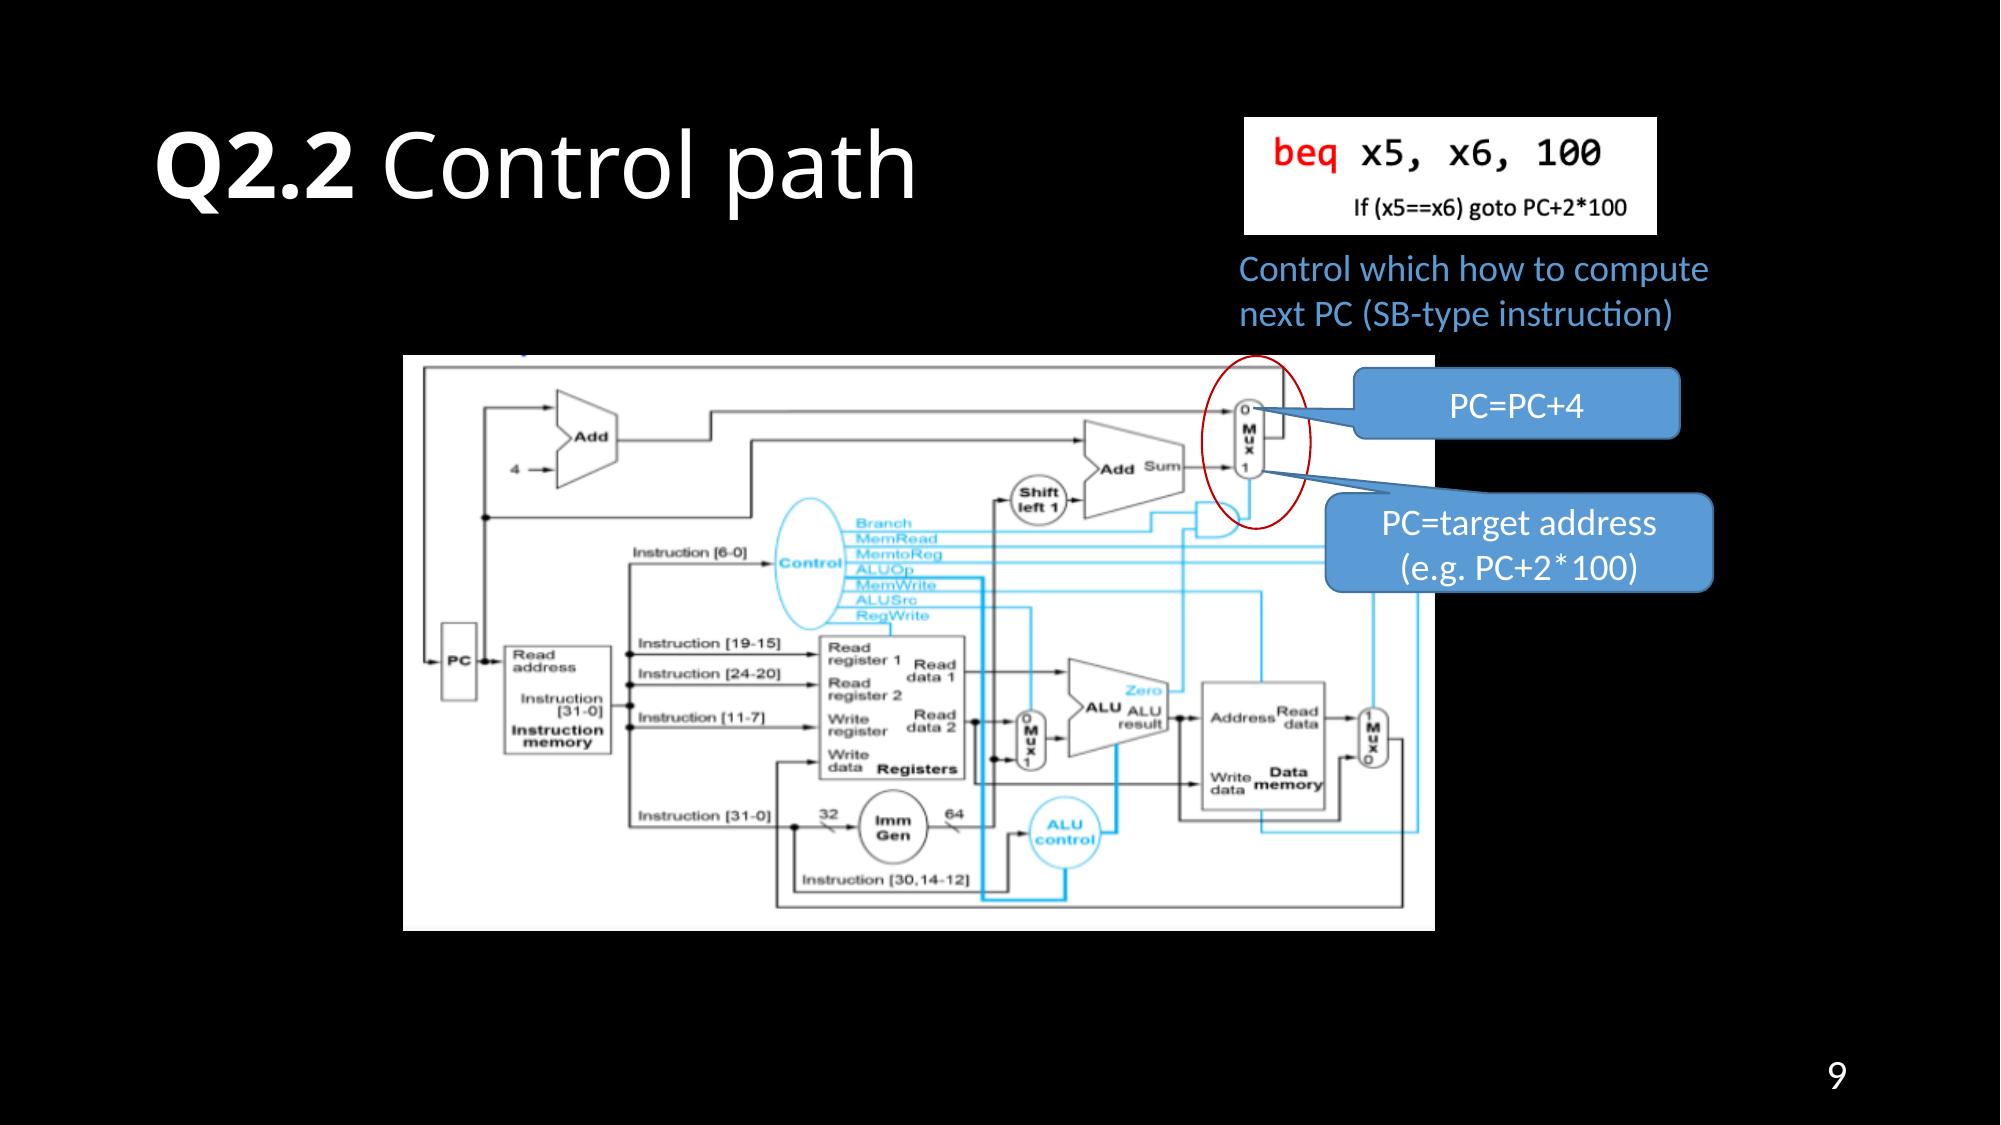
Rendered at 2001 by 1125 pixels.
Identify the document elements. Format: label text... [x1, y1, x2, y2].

slide_number 9 [1412, 1042, 1863, 1103]
text_box PC=target address (e.g. PC+2*100) [1435, 487, 1715, 594]
picture [403, 355, 1435, 931]
picture [1244, 117, 1657, 235]
title Q2.2 Control path [137, 59, 1863, 278]
text_box Control which how to compute next PC (SB-type instruction) [1224, 236, 1727, 341]
text_box PC=PC+4 [1435, 366, 1681, 440]
